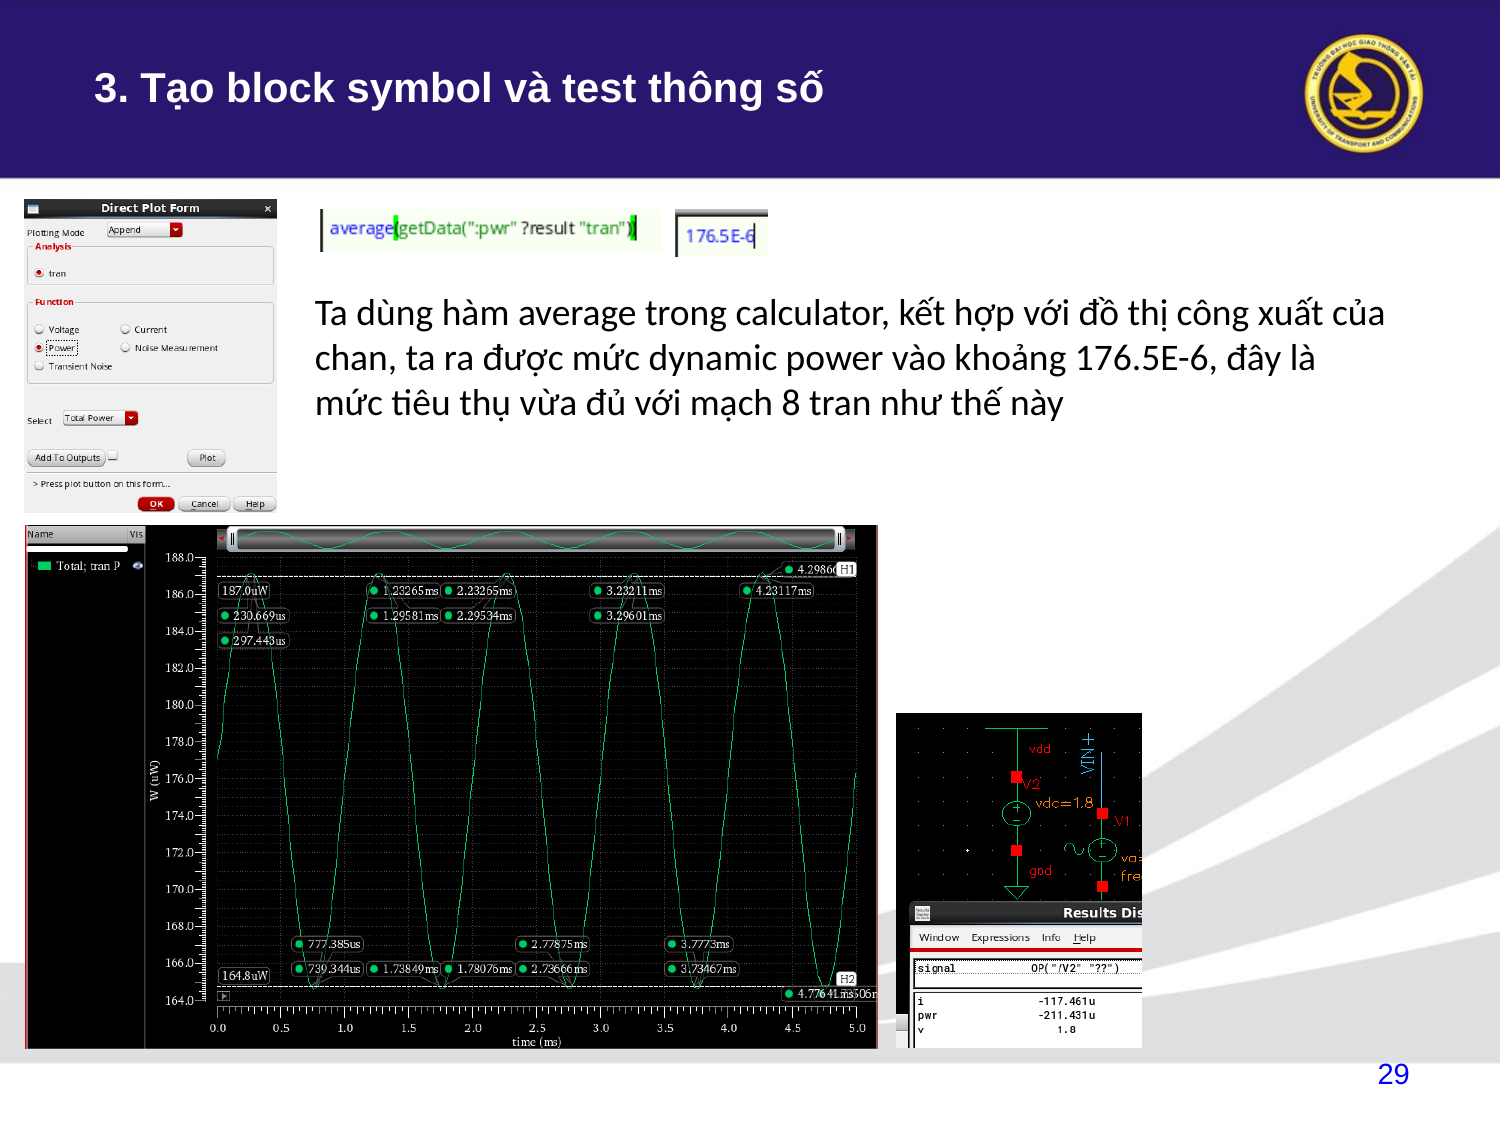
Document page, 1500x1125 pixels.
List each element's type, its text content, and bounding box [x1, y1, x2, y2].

picture [0, 0, 1500, 1125]
text_box Ta dùng hàm average trong calculator, kết hợp với đồ thị công xuất của chan, ta ra được mức dynamic power vào khoảng 176.5E-6, đây là mức tiêu thụ vừa đủ với mạch 8 tran như thế này [299, 280, 1405, 431]
title 3. Tạo block symbol và test thông số [79, 50, 1242, 122]
slide_number 29 [1074, 1042, 1425, 1103]
